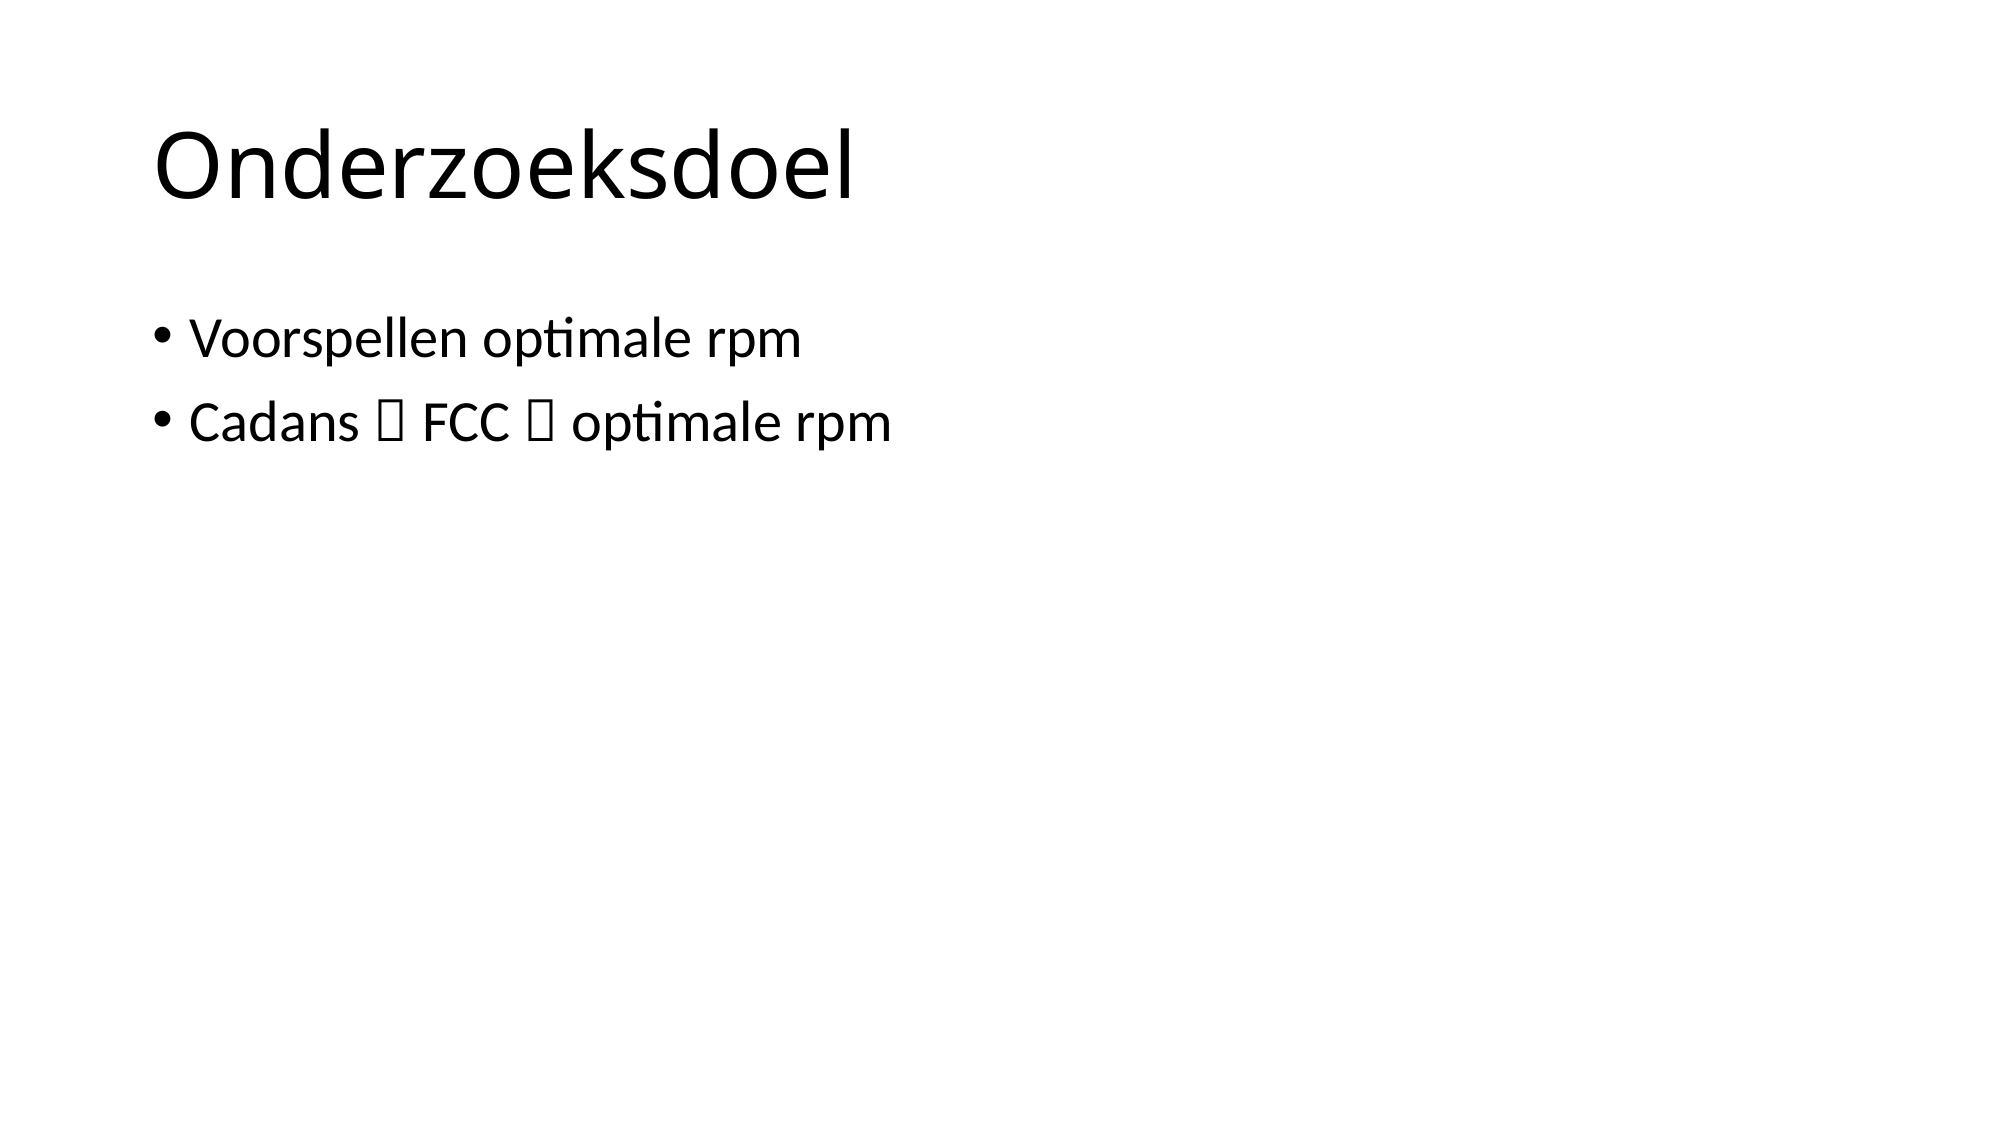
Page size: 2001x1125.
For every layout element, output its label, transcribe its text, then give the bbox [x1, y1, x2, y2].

list Voorspellen optimale rpm Cadans  FCC  optimale rpm [137, 299, 1863, 1014]
title Onderzoeksdoel [137, 59, 1863, 278]
